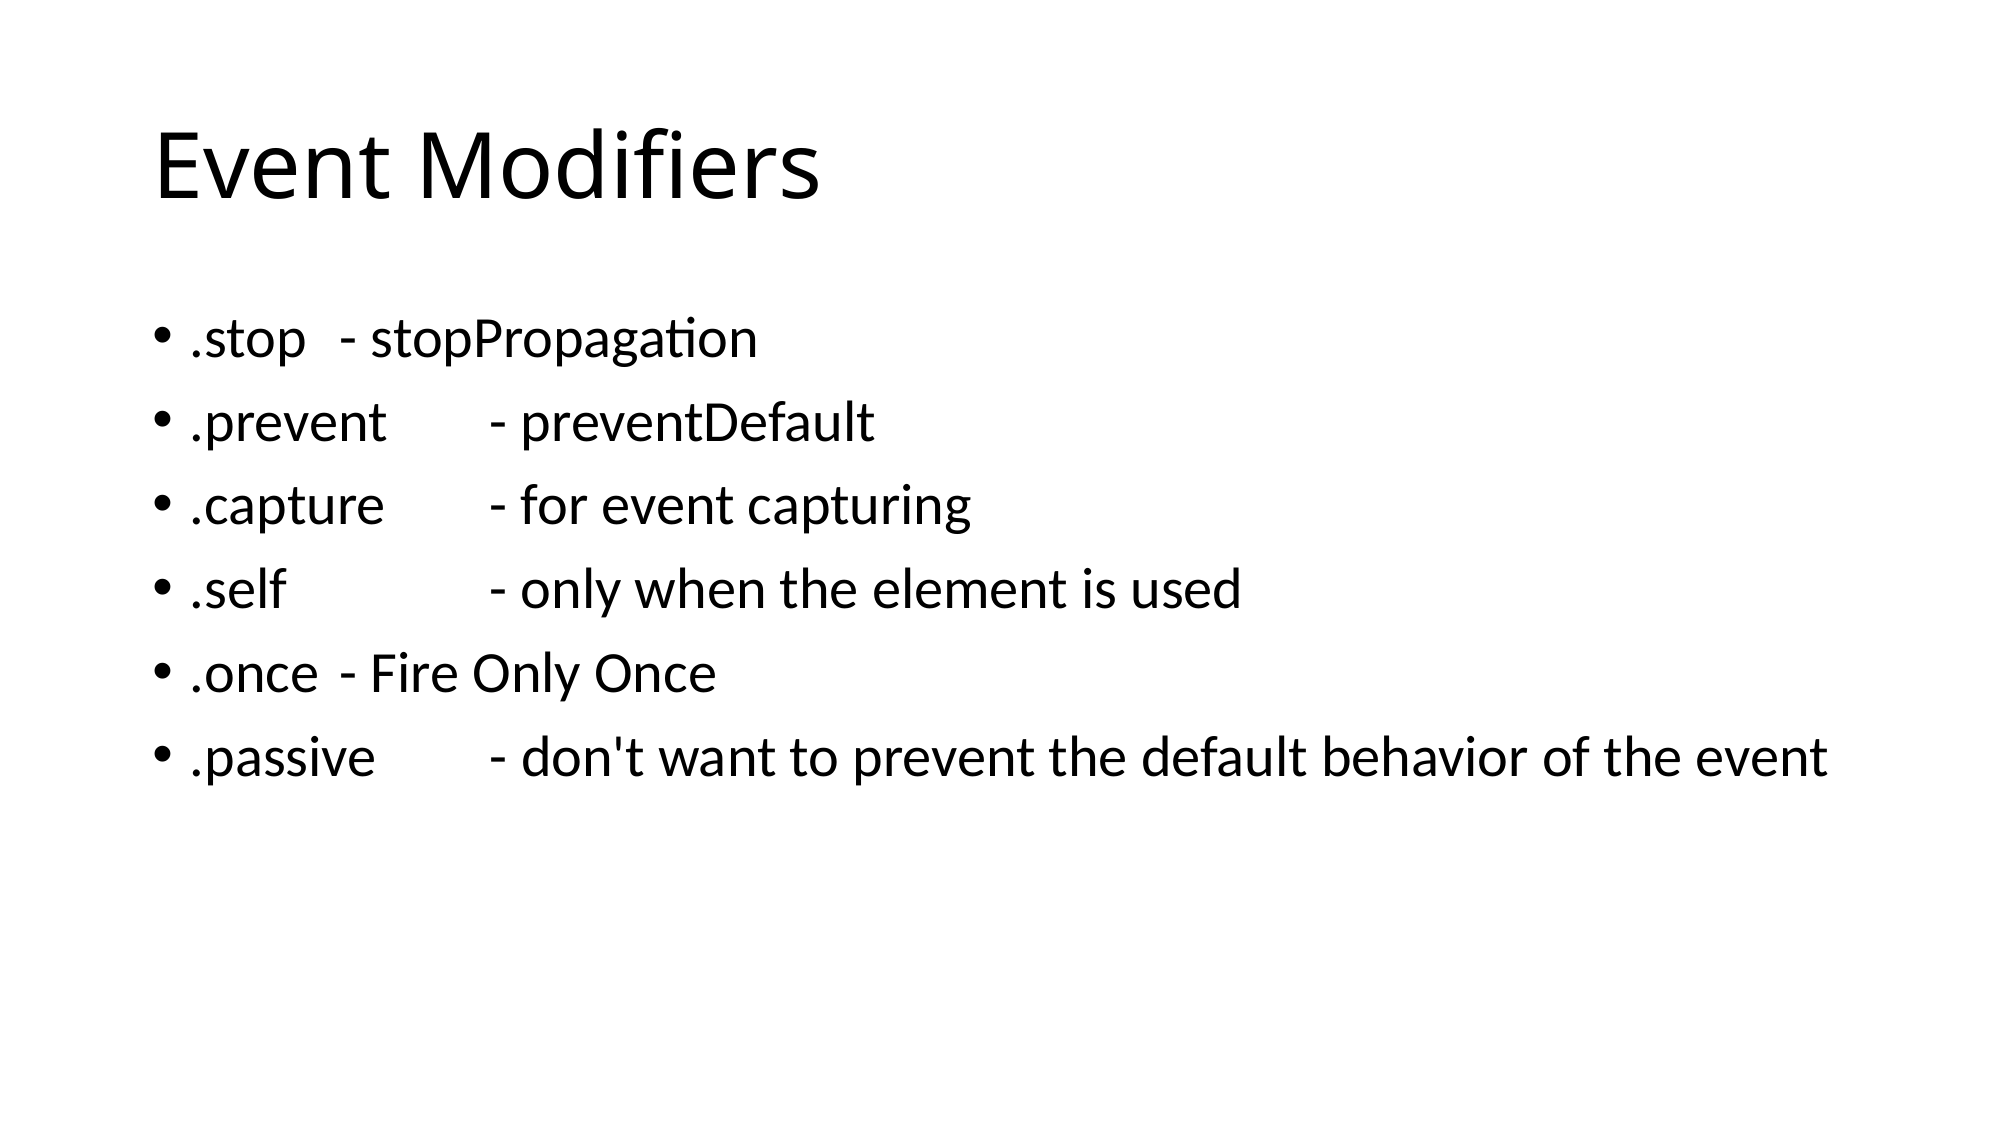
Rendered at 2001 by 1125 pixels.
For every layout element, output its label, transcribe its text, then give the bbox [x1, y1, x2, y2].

title Event Modifiers [137, 59, 1863, 278]
list .stop - stopPropagation .prevent - preventDefault .capture - for event capturing .self - only when the element is used .once - Fire Only Once .passive - don't want to prevent the default behavior of the event [137, 299, 1863, 1014]
